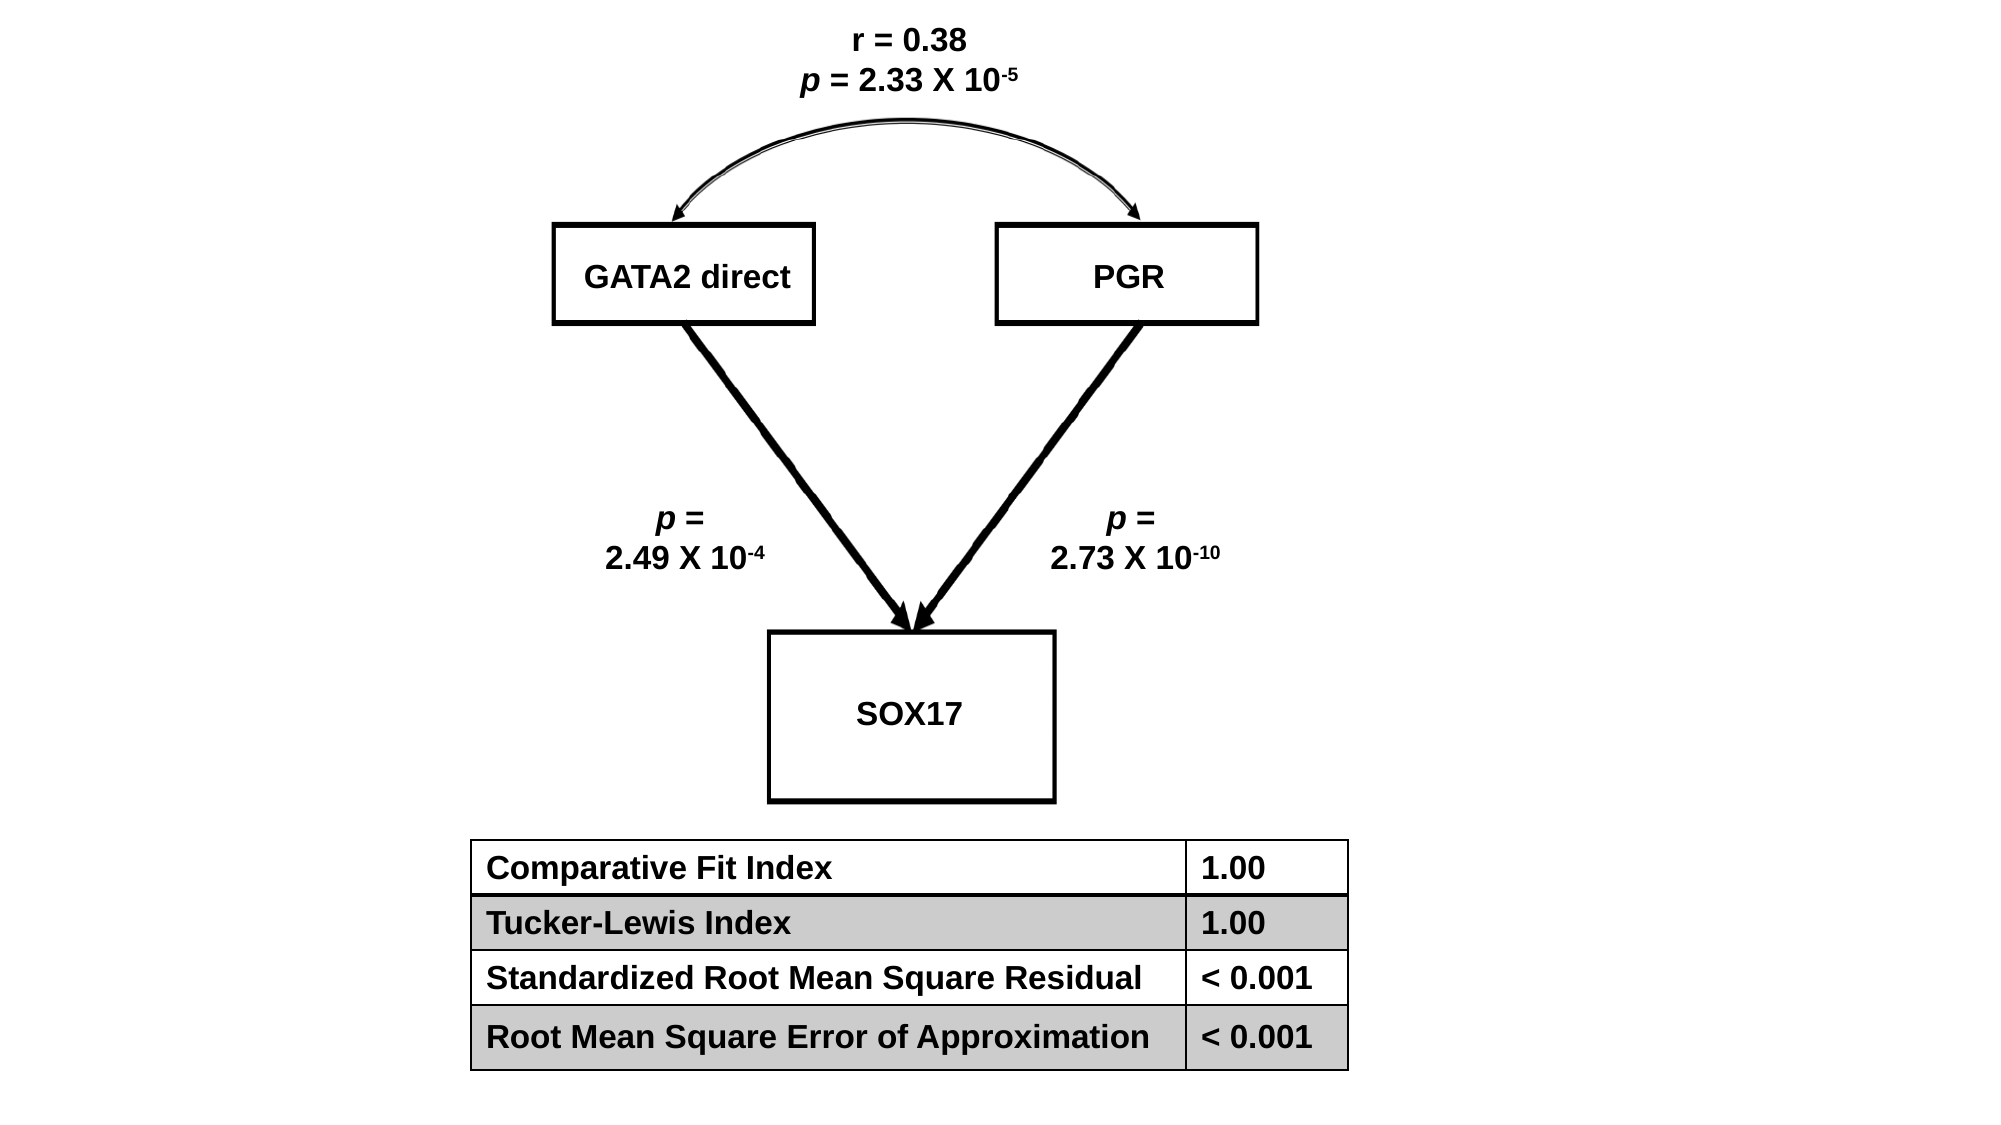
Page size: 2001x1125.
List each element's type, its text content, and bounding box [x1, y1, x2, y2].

table_header 1.00 [1187, 841, 1347, 893]
table_cell Standardized Root Mean Square Residual [472, 951, 1185, 1004]
table_cell < 0.001 [1187, 1006, 1347, 1069]
table_cell < 0.001 [1187, 951, 1347, 1004]
table_header Comparative Fit Index [472, 841, 1185, 893]
table_cell 1.00 [1187, 897, 1347, 949]
table_cell Root Mean Square Error of Approximation [472, 1006, 1185, 1069]
table_cell Tucker-Lewis Index [472, 897, 1185, 949]
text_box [513, 10, 1291, 847]
